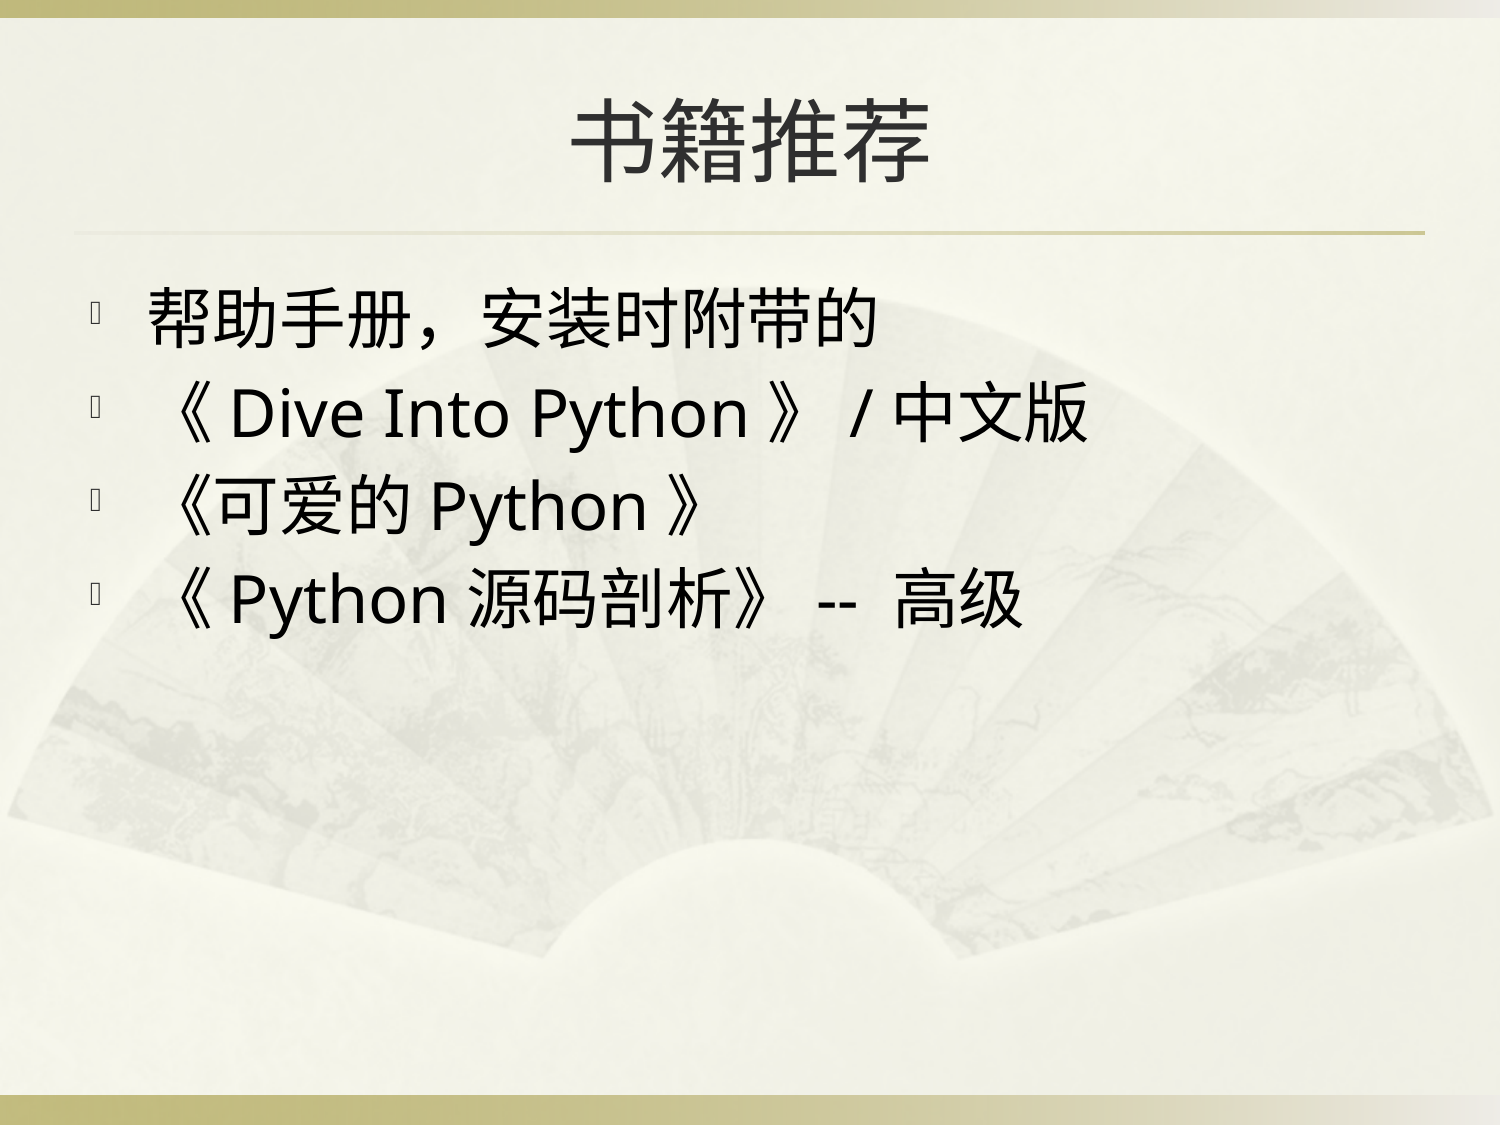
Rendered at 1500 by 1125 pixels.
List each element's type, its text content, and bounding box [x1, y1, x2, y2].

title 书籍推荐 [75, 45, 1425, 233]
list 帮助手册，安装时附带的 《Dive Into Python》/中文版 《可爱的Python》 《Python源码剖析》-- 高级 [75, 269, 1425, 1032]
